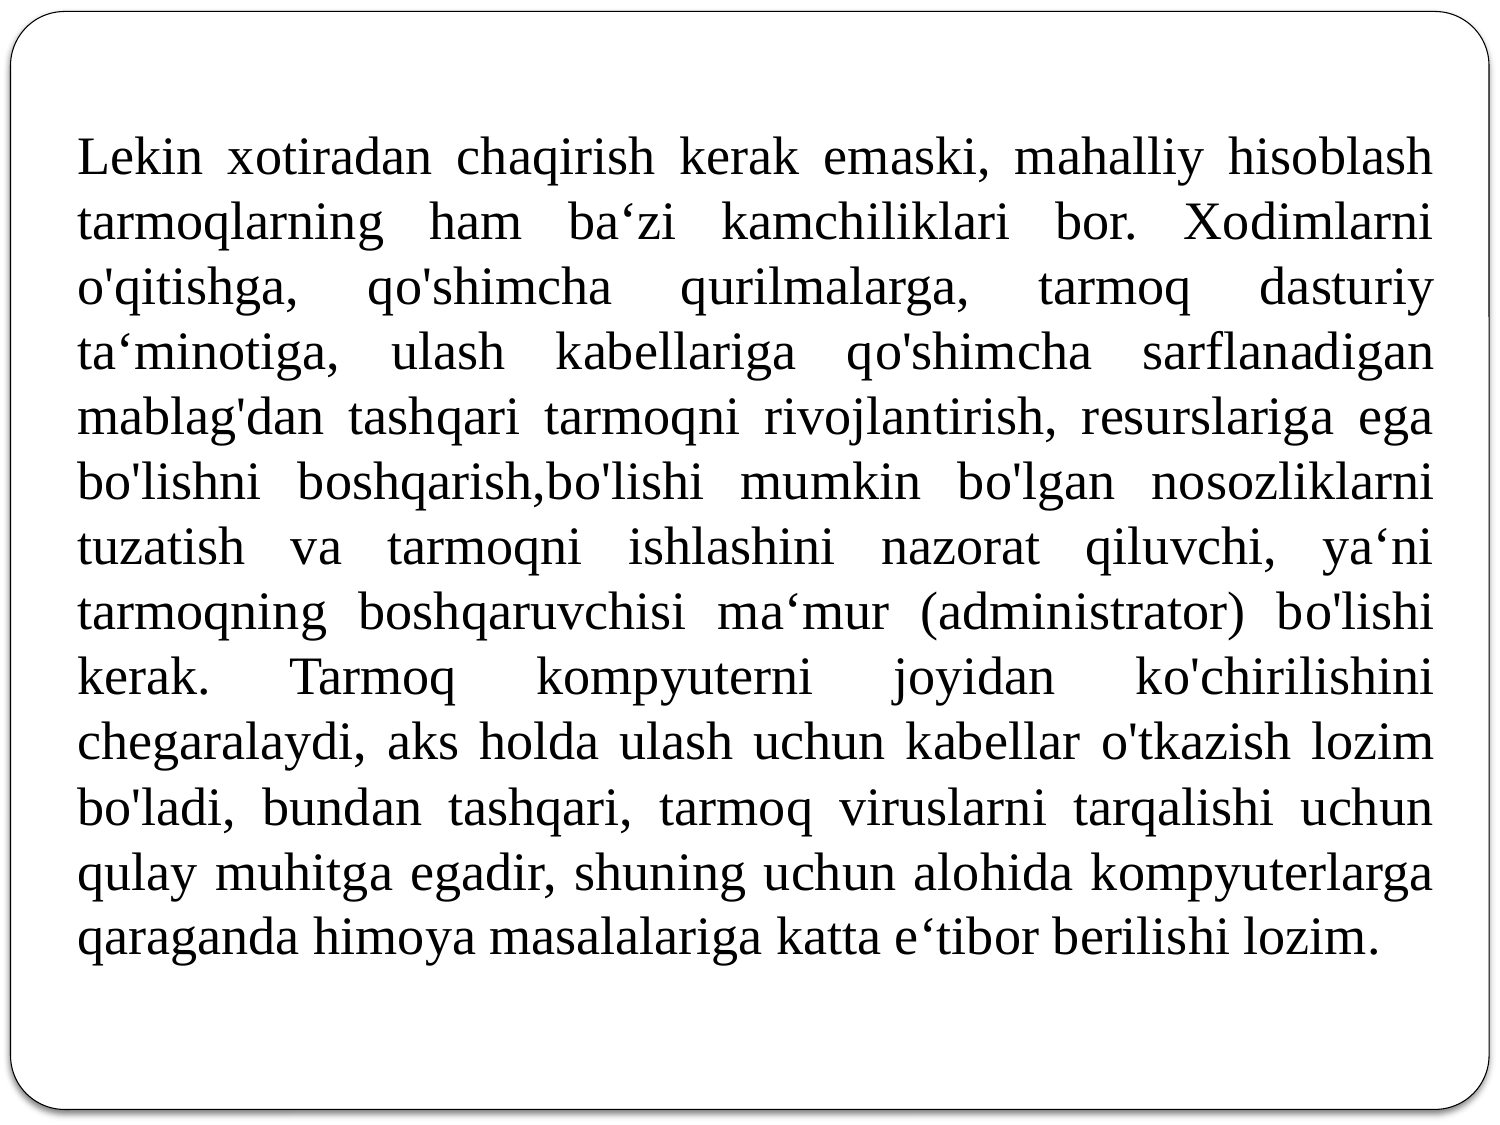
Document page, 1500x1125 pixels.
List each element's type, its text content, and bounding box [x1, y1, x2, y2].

list Lekin xotiradan chaqirish kerak emaski, mahalliy hisoblash tarmoqlarning ham ba‘zi kamchiliklari bor. Xodimlarni о'qitishga, qо'shimcha qurilmalarga, tarmoq dasturiy ta‘minotiga, ulash kabellariga qо'shimcha sarflanadigan mablag'dan tashqari tarmoqni rivojlantirish, resurslariga ega bо'lishni boshqarish,bо'lishi mumkin bо'lgan nosozliklarni tuzatish va tarmoqni ishlashini nazorat qiluvchi, ya‘ni tarmoqning boshqaruvchisi ma‘mur (administrator) bо'lishi kerak. Tarmoq kompyuterni joyidan kо'chirilishini chegaralaydi, aks holda ulash uchun kabellar о'tkazish lozim bо'ladi, bundan tashqari, tarmoq viruslarni tarqalishi uchun qulay muhitga egadir, shuning uchun alohida kompyuterlarga qaraganda himoya masalalariga katta eʻtibor berilishi lozim. [62, 112, 1450, 1075]
